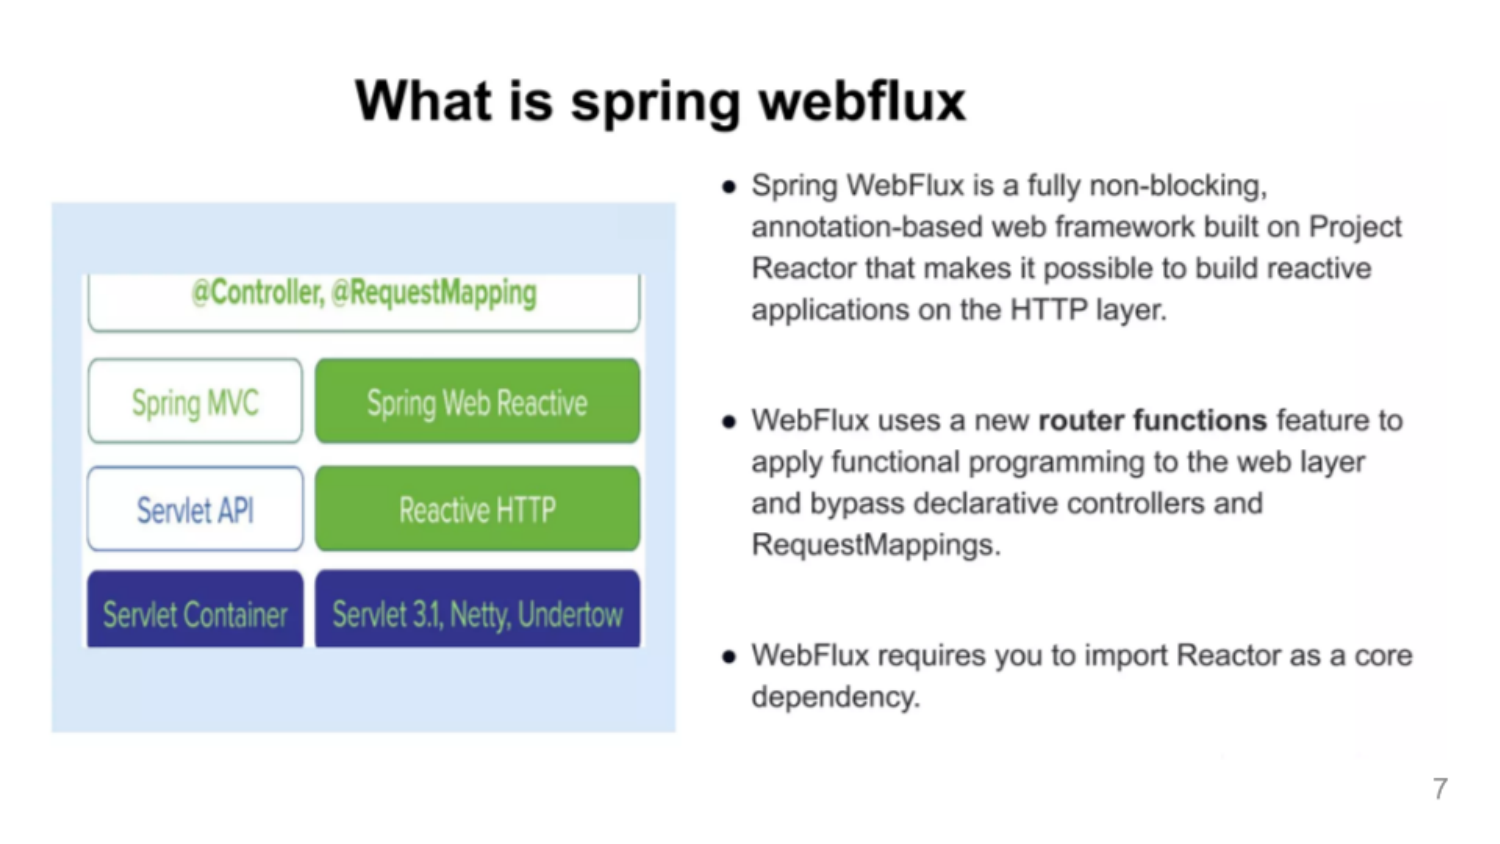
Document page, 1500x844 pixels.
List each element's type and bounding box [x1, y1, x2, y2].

picture [41, 24, 1459, 819]
